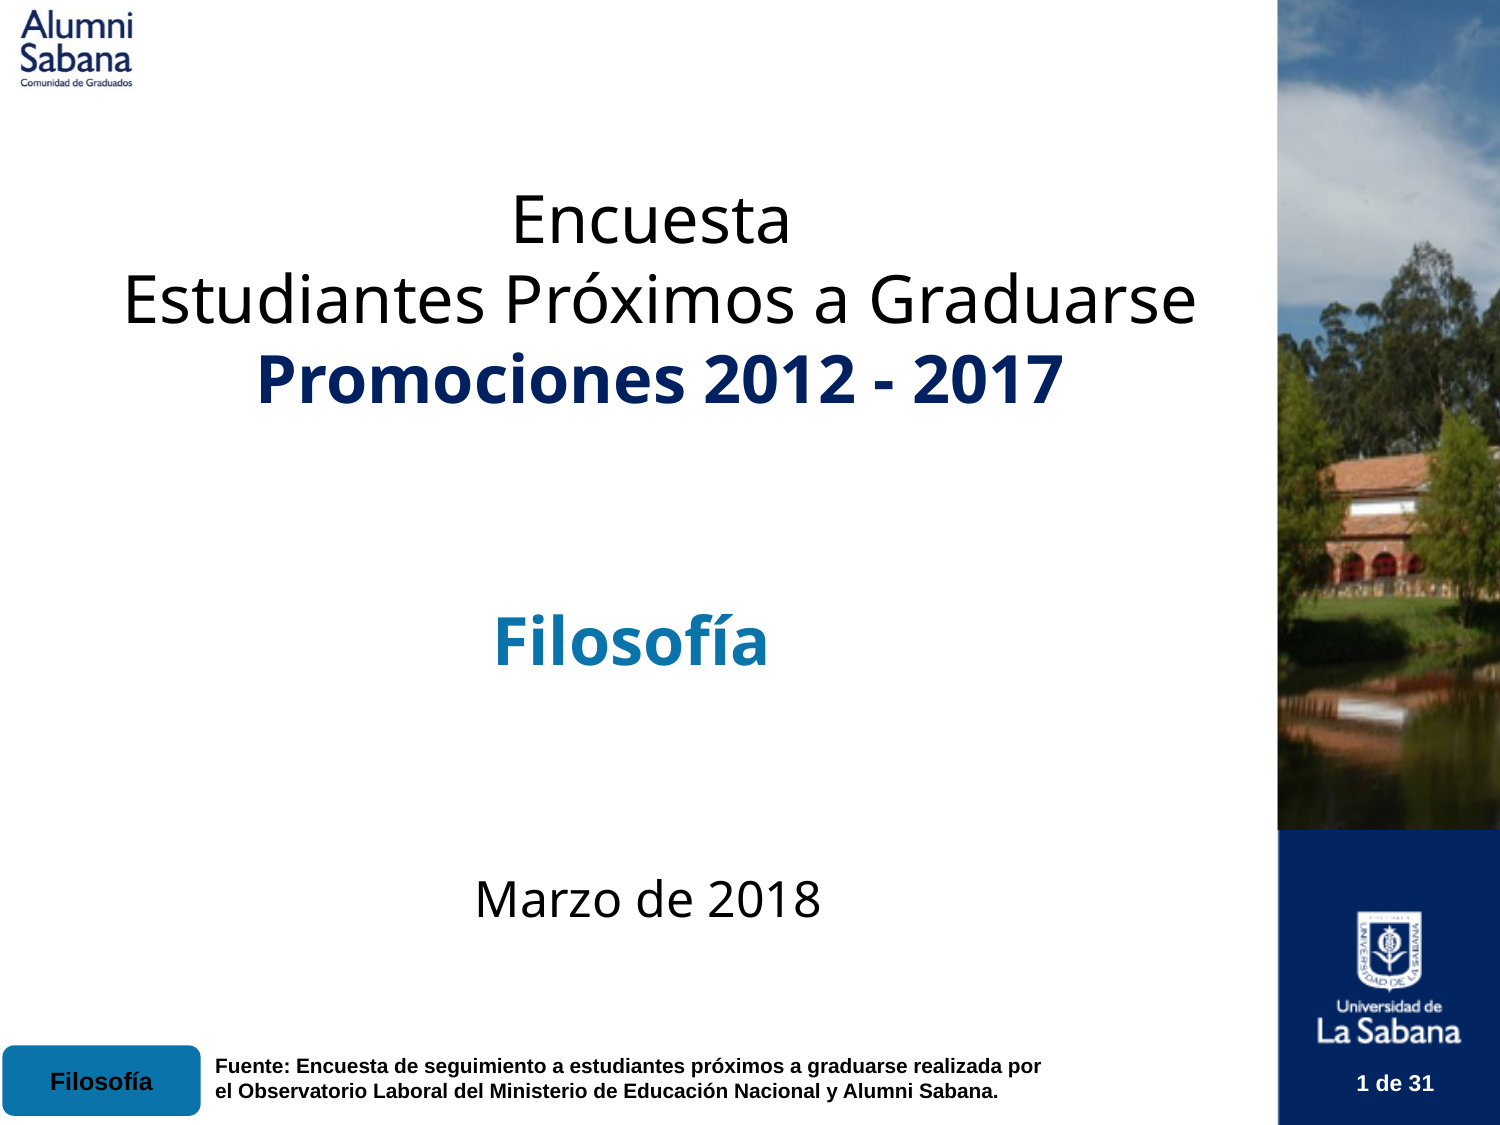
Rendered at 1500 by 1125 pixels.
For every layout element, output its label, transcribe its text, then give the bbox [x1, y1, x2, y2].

text_box Marzo de 2018 [453, 859, 843, 935]
picture [0, 0, 1500, 1125]
text_box Filosofía [477, 591, 787, 686]
text_box Encuesta Estudiantes Próximos a Graduarse Promociones 2012 - 2017 [107, 169, 1214, 425]
